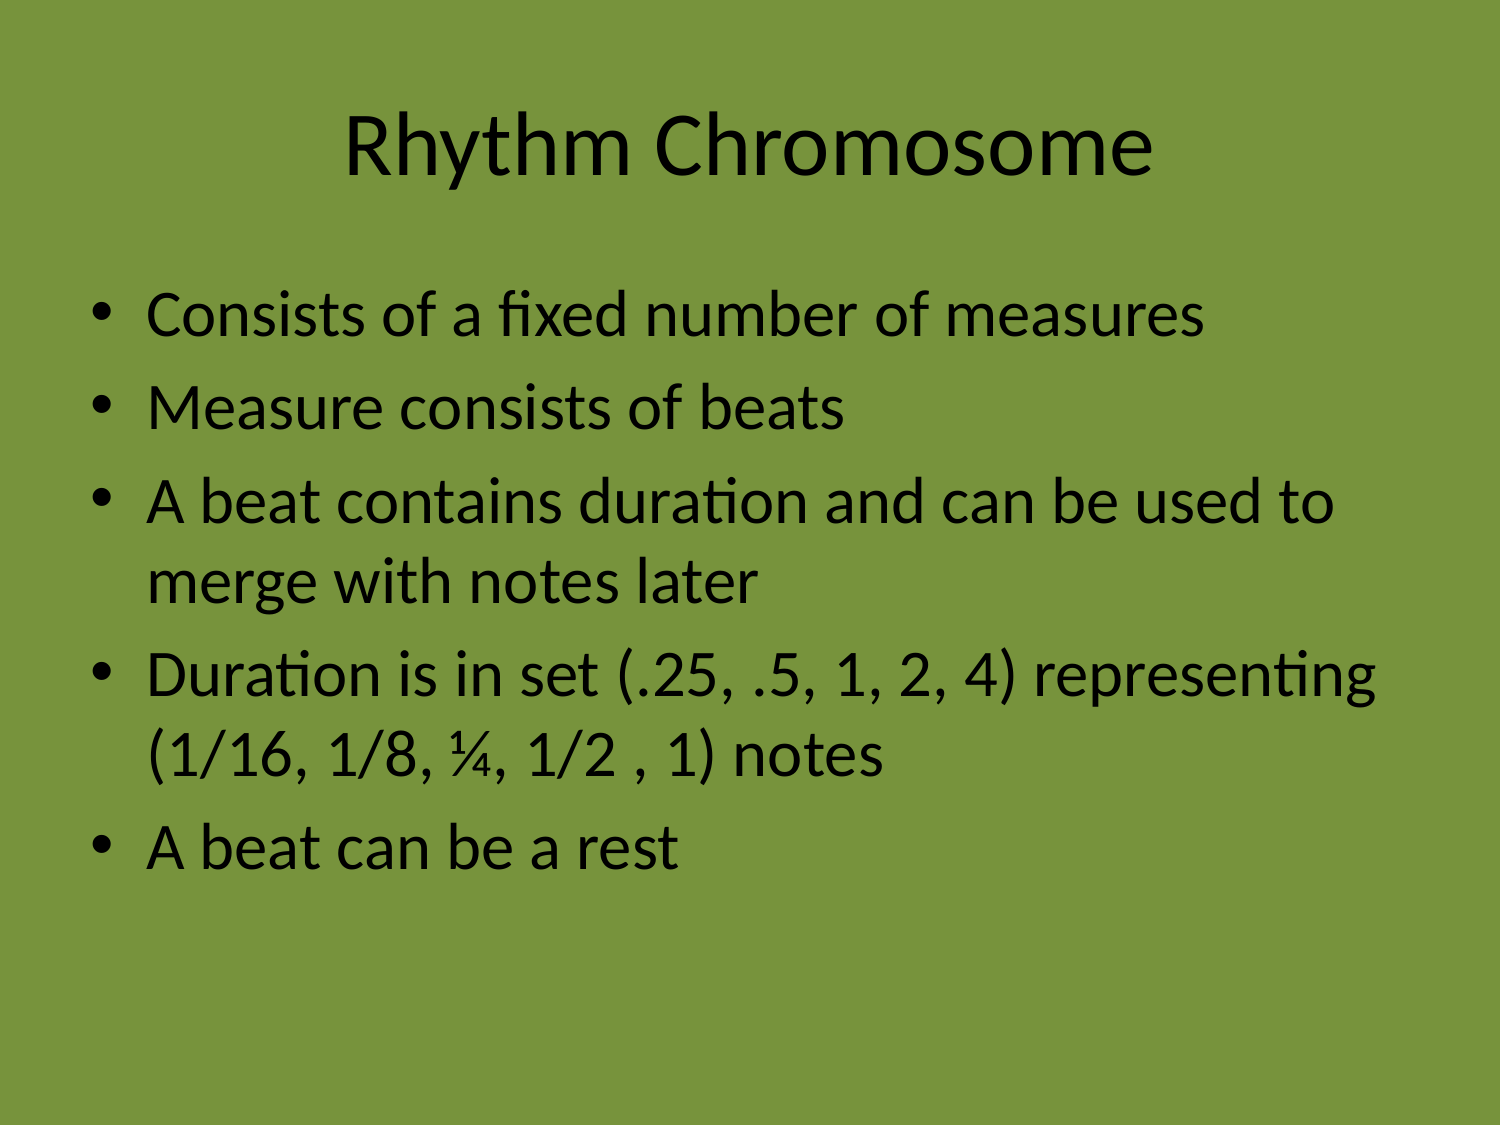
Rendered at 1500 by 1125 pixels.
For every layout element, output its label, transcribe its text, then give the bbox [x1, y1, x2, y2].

title Rhythm Chromosome [75, 45, 1425, 233]
list Consists of a fixed number of measures Measure consists of beats A beat contains duration and can be used to merge with notes later Duration is in set (.25, .5, 1, 2, 4) representing (1/16, 1/8, ¼, 1/2 , 1) notes A beat can be a rest [75, 262, 1425, 1125]
